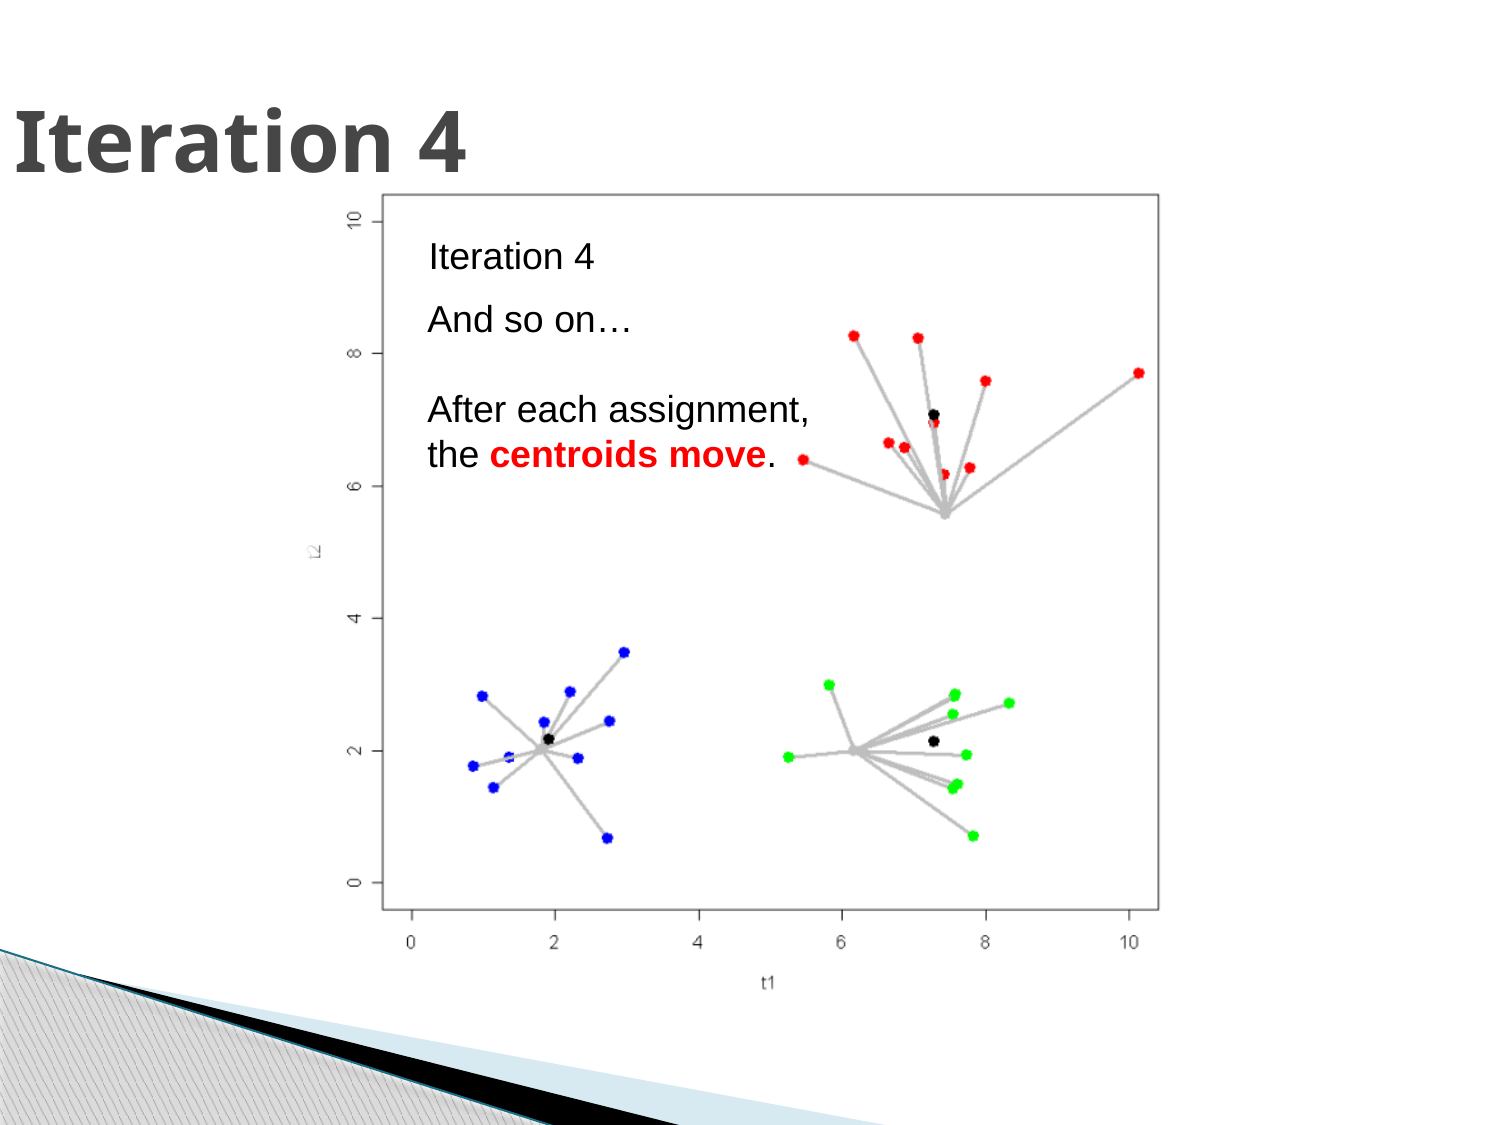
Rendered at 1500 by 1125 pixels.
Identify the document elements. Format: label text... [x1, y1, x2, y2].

picture [299, 112, 1201, 1013]
title Iteration 4 [0, 45, 1350, 233]
